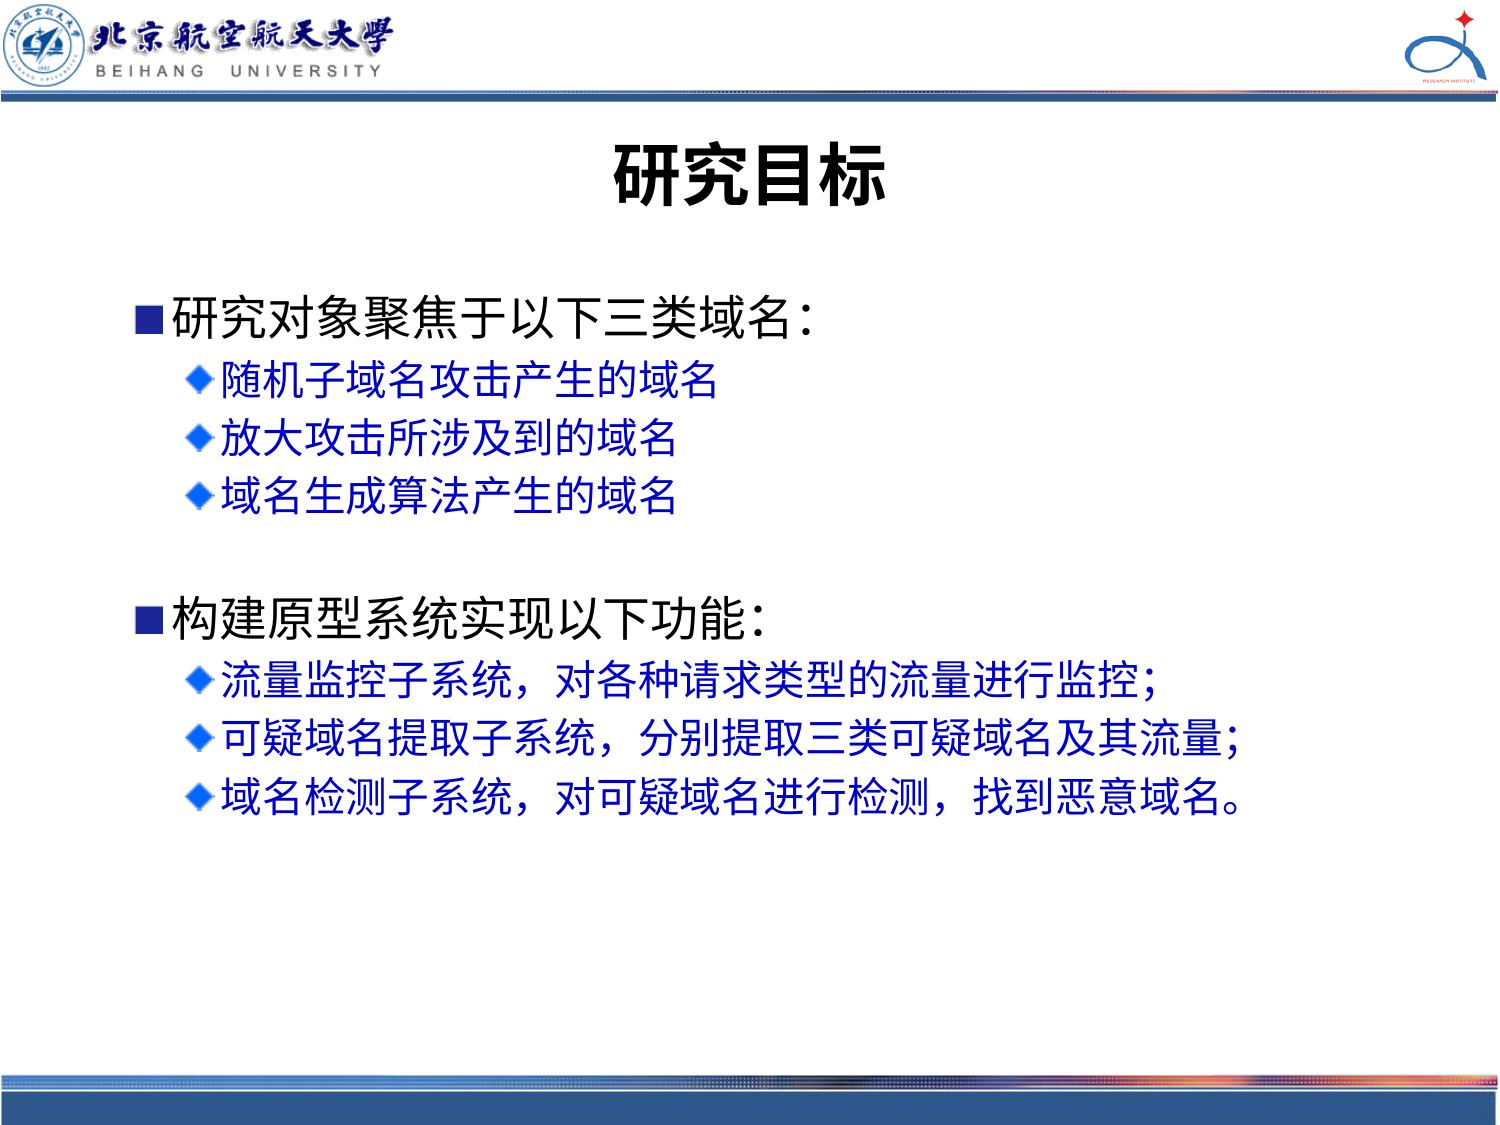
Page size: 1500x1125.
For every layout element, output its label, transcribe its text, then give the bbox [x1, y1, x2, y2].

title 研究目标 [74, 113, 1426, 233]
picture [185, 722, 215, 752]
picture [185, 422, 215, 452]
picture [185, 480, 215, 510]
picture [129, 600, 163, 634]
picture [185, 363, 215, 394]
picture [1, 1, 408, 89]
picture [0, 3, 1500, 102]
text_box 研究对象聚焦于以下三类域名： 随机子域名攻击产生的域名 放大攻击所涉及到的域名 域名生成算法产生的域名 构建原型系统实现以下功能： 流量监控子系统，对各种请求类型的流量进行监控； 可疑域名提取子系统，分别提取三类可疑域名及其流量； 域名检测子系统，对可疑域名进行检测，找到恶意域名。 [114, 280, 1386, 1077]
picture [129, 299, 163, 334]
picture [185, 664, 215, 694]
picture [0, 1074, 1500, 1125]
picture [185, 781, 215, 811]
